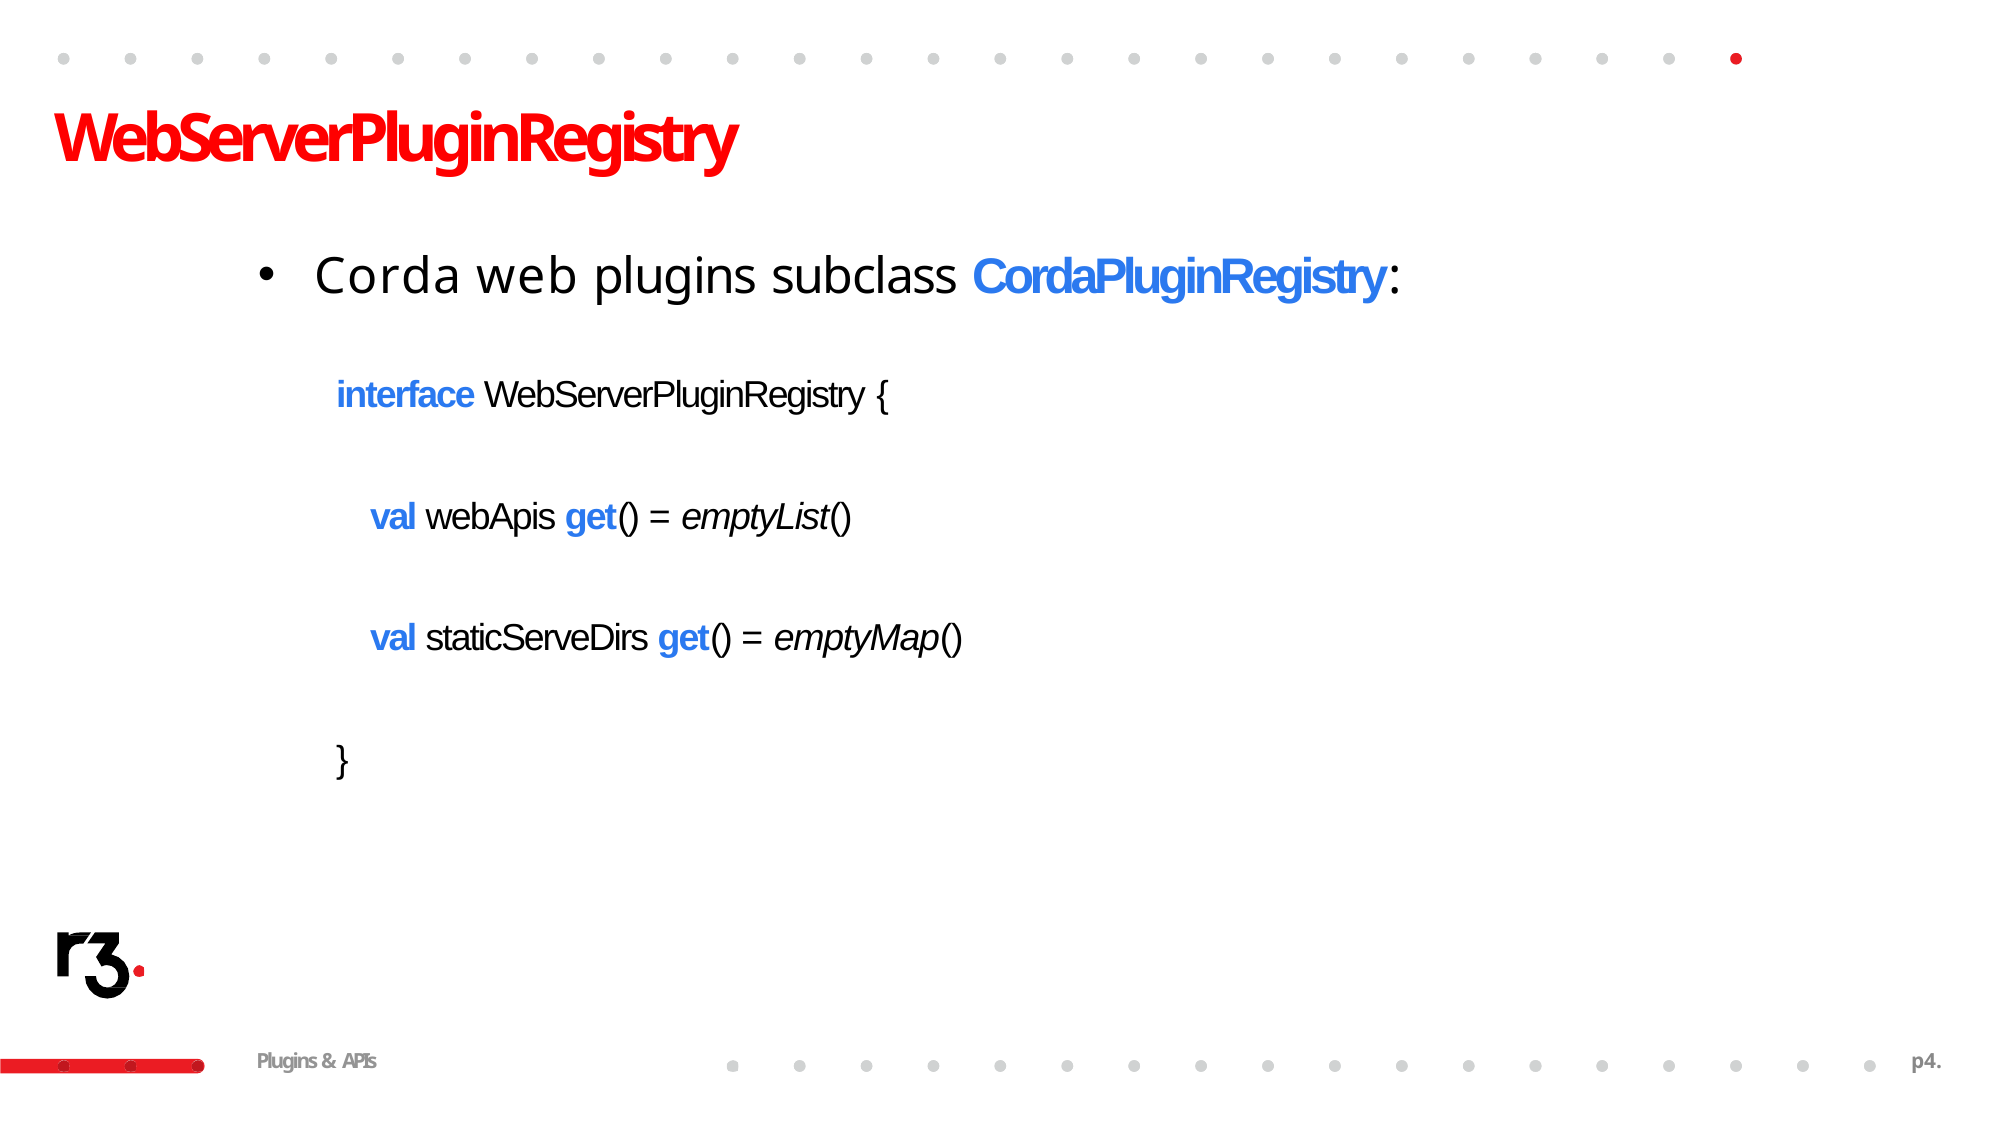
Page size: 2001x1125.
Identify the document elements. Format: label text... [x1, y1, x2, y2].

picture [726, 1060, 739, 1072]
text_box Corda web plugins subclass CordaPluginRegistry: interface WebServerPluginRegistry { val webApis get() = emptyList() val staticServeDirs get() = emptyMap() } [255, 241, 1437, 781]
text_box p2. [1908, 1045, 1945, 1125]
picture [57, 1060, 70, 1072]
text_box [133, 965, 145, 977]
title WebServerPluginRegistry [52, 92, 849, 283]
picture [124, 1060, 137, 1072]
text_box [84, 932, 130, 999]
picture [191, 1060, 204, 1072]
footer Plugins & APIs [254, 1045, 396, 1125]
text_box [57, 932, 91, 977]
